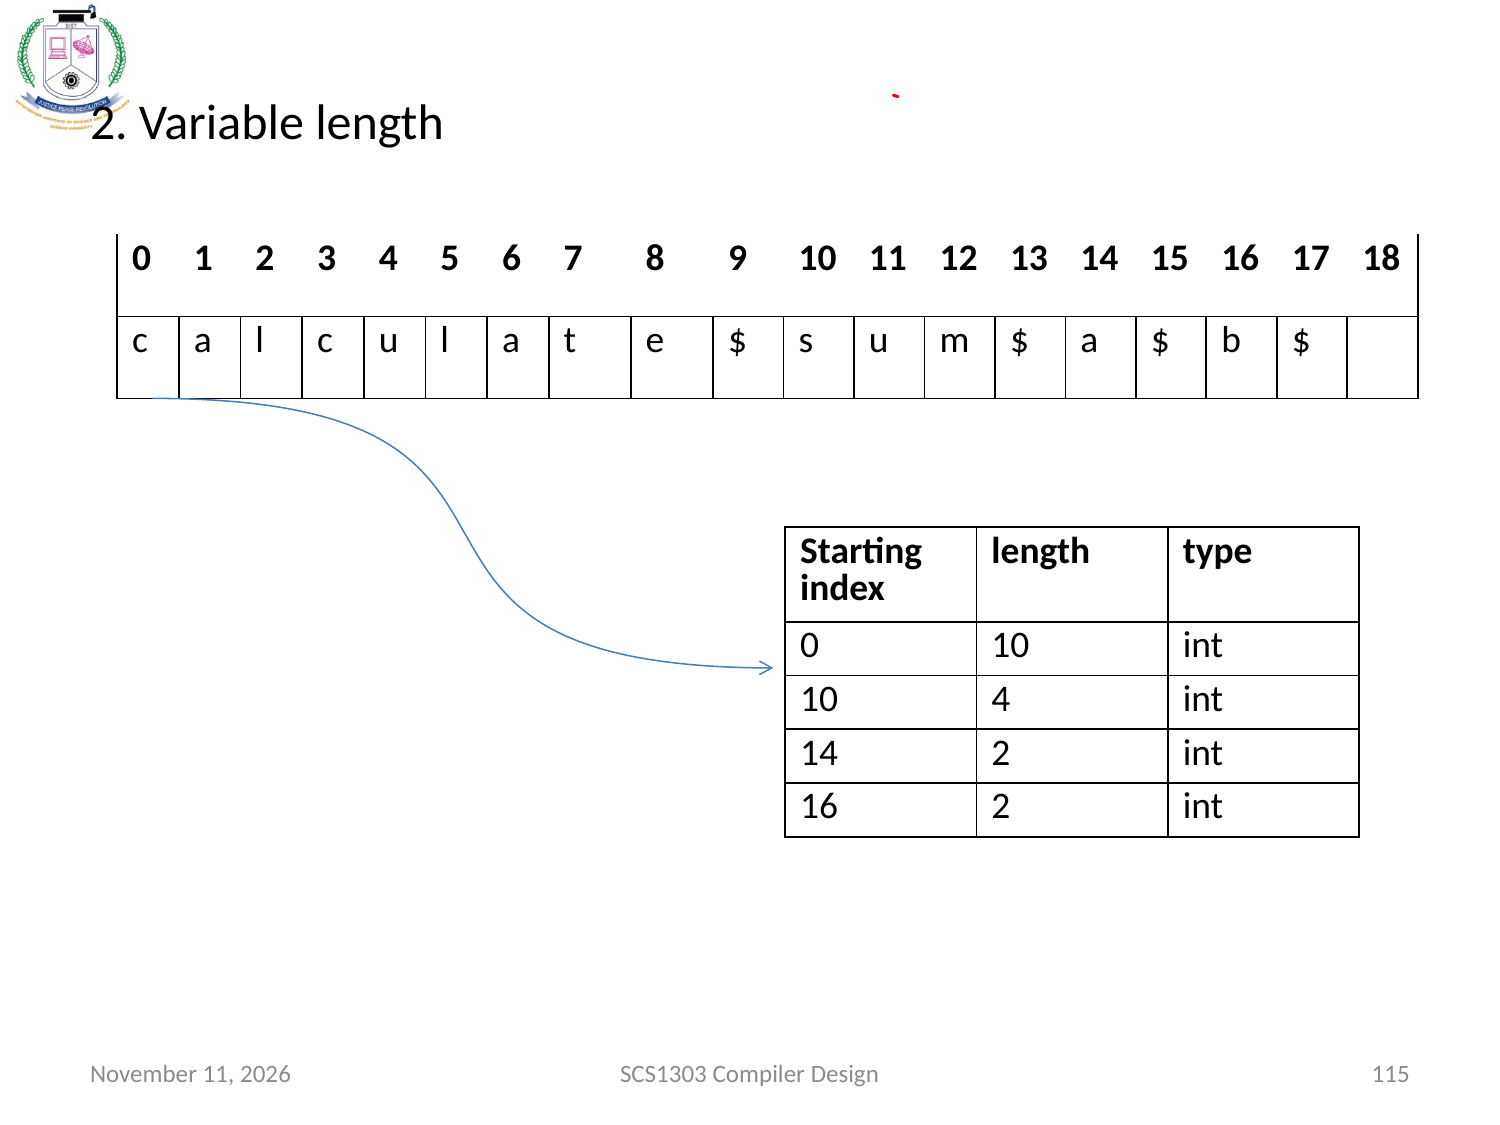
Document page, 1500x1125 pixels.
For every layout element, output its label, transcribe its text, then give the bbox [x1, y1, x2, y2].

table_cell 4 [977, 676, 1167, 728]
table_cell l [426, 317, 486, 396]
table_cell 2 [977, 730, 1167, 782]
table_cell s [784, 317, 853, 398]
table_cell int [1169, 623, 1358, 675]
table_cell 10 [786, 676, 976, 728]
table_cell $ [1137, 317, 1205, 398]
table_cell a [1066, 317, 1135, 398]
table_cell m [925, 317, 994, 398]
footer SCS1303 Compiler Design [512, 1042, 988, 1103]
table_header 12 [925, 234, 995, 316]
table_header 11 [854, 234, 925, 316]
table_header 15 [1136, 234, 1206, 316]
table_cell $ [996, 317, 1065, 398]
table_cell $ [1278, 317, 1346, 398]
table_header 7 [549, 234, 631, 316]
list 2. Variable length [75, 82, 1425, 1005]
table_cell c [118, 317, 178, 398]
table_header 4 [364, 234, 425, 316]
table_header Starting index [786, 528, 976, 621]
table_header 2 [240, 234, 302, 316]
table_cell u [855, 317, 924, 398]
table_cell 16 [786, 784, 976, 836]
table_cell a [488, 317, 548, 396]
table_header 0 [118, 234, 179, 316]
table_cell l [241, 317, 301, 396]
slide_number 115 [1074, 1042, 1425, 1103]
table_header 18 [1347, 234, 1417, 316]
table_header 13 [995, 234, 1065, 316]
table_cell 14 [786, 730, 976, 782]
table_header 6 [487, 234, 549, 316]
table_cell int [1169, 784, 1358, 836]
table_header 8 [631, 234, 713, 316]
table_cell u [365, 317, 425, 396]
table_header 9 [713, 234, 784, 316]
table_cell int [1169, 730, 1358, 782]
table_header 1 [179, 234, 240, 316]
table_header 3 [302, 234, 364, 316]
table_cell t [550, 317, 630, 396]
table_cell a [180, 317, 240, 396]
table_header 16 [1206, 234, 1277, 316]
table_cell $ [714, 317, 783, 398]
table_cell 10 [977, 623, 1167, 675]
table_cell e [632, 317, 712, 396]
table_cell 2 [977, 784, 1167, 836]
table_cell int [1169, 676, 1358, 728]
picture [0, 0, 141, 132]
table_header 17 [1277, 234, 1347, 316]
table_cell 0 [786, 623, 976, 675]
table_header 14 [1065, 234, 1136, 316]
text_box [152, 398, 774, 669]
table_header length [977, 528, 1167, 621]
table_cell b [1207, 317, 1276, 398]
table_header type [1169, 528, 1358, 621]
table_header 10 [784, 234, 854, 316]
table_cell [1348, 317, 1417, 398]
table_header 5 [425, 234, 487, 316]
table_cell c [303, 317, 363, 396]
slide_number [75, 1042, 425, 1103]
